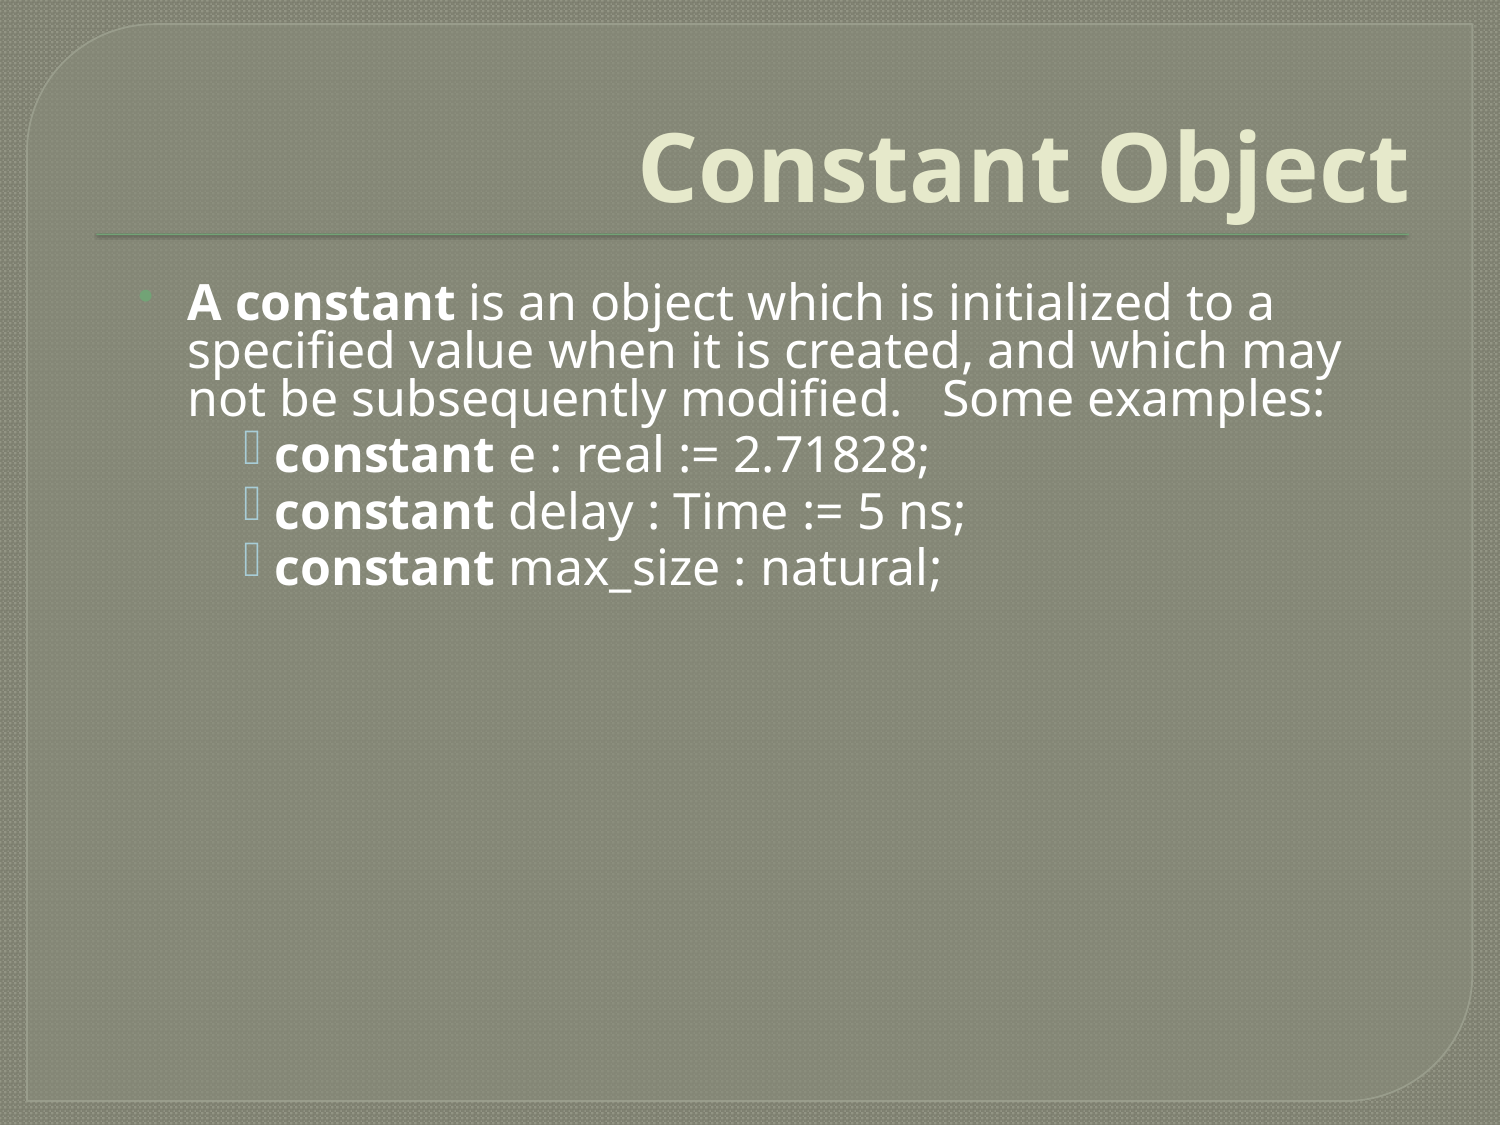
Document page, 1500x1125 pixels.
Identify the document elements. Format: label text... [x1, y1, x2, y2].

list A constant is an object which is initialized to a specified value when it is created, and which may not be subsequently modified. Some examples: constant e : real := 2.71828; constant delay : Time := 5 ns; constant max_size : natural; [125, 275, 1431, 1025]
title Constant Object [75, 41, 1425, 230]
